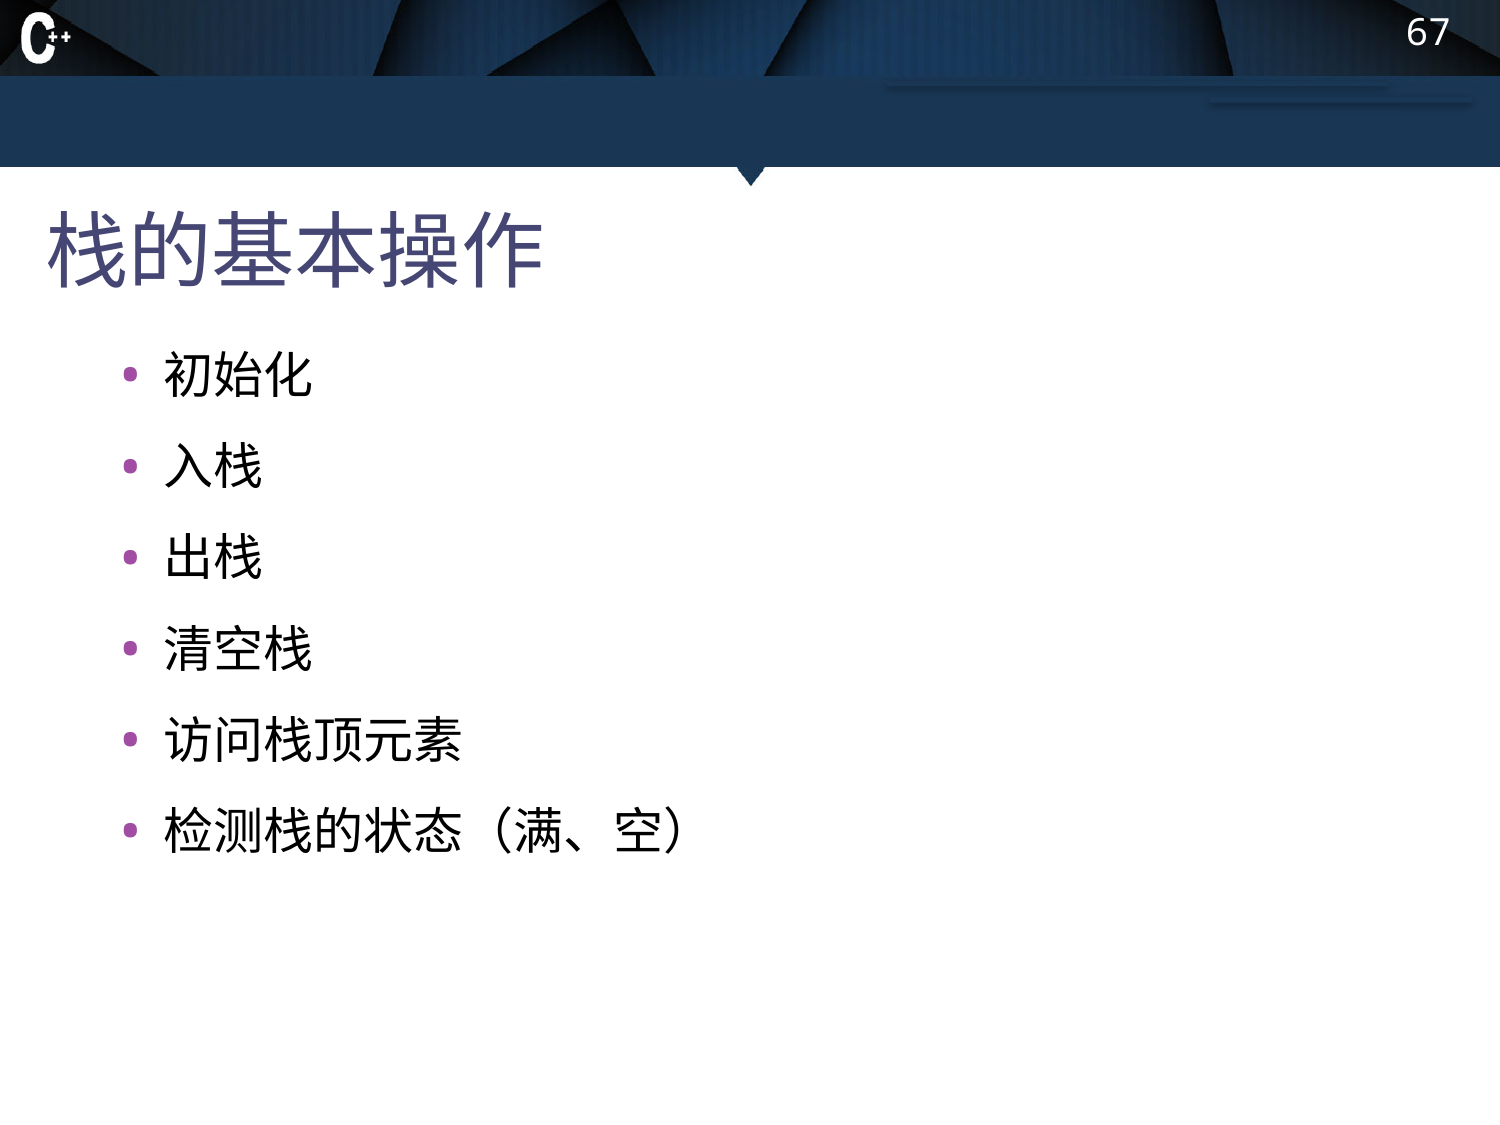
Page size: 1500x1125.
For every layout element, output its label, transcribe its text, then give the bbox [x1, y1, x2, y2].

picture [0, 0, 1500, 1125]
slide_number 67 [1340, 0, 1466, 61]
title 栈的基本操作 [30, 160, 1500, 336]
list 初始化 入栈 出栈 清空栈 访问栈顶元素 检测栈的状态（满、空） [88, 335, 825, 899]
